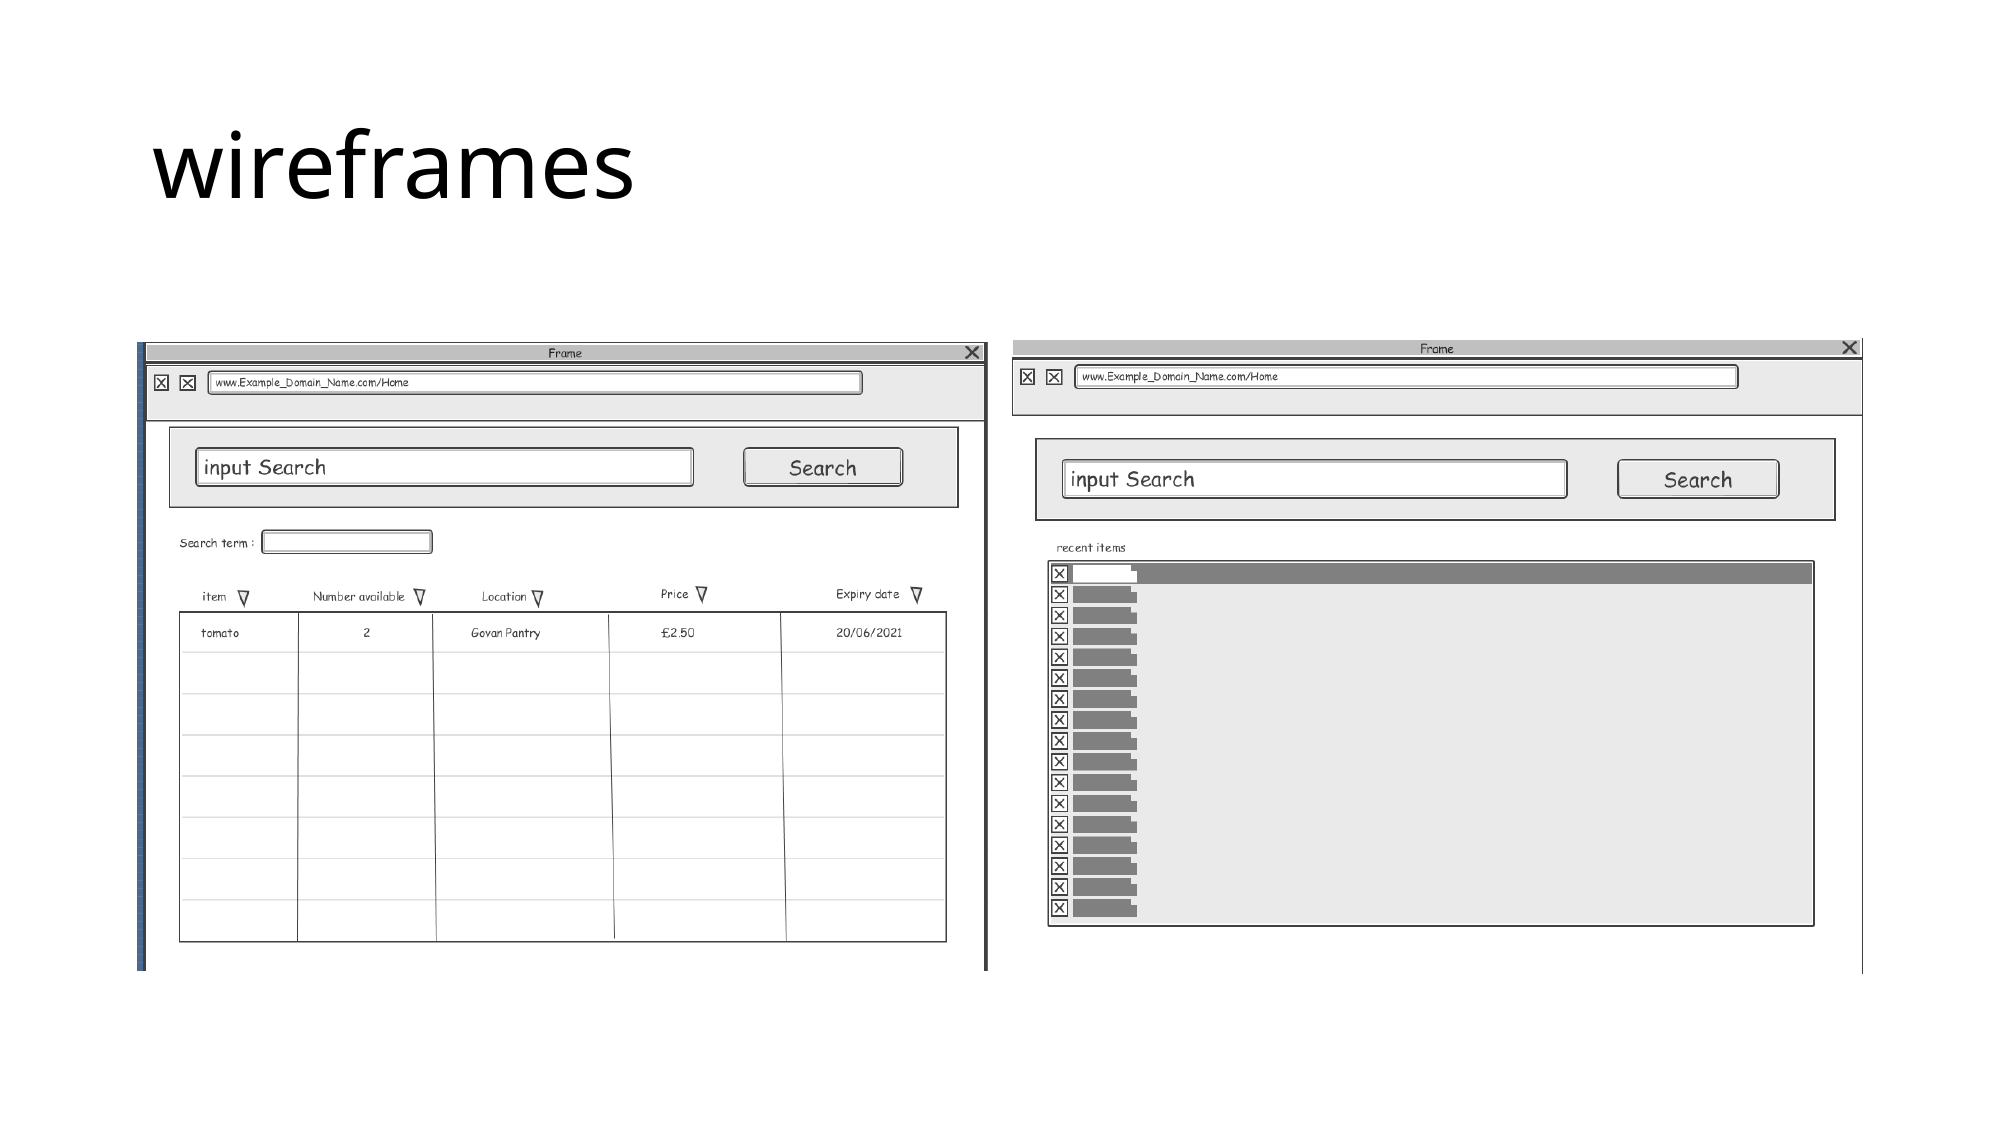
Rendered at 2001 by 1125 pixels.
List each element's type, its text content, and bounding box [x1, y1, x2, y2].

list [137, 342, 988, 971]
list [1012, 338, 1863, 974]
title wireframes [137, 59, 1863, 278]
